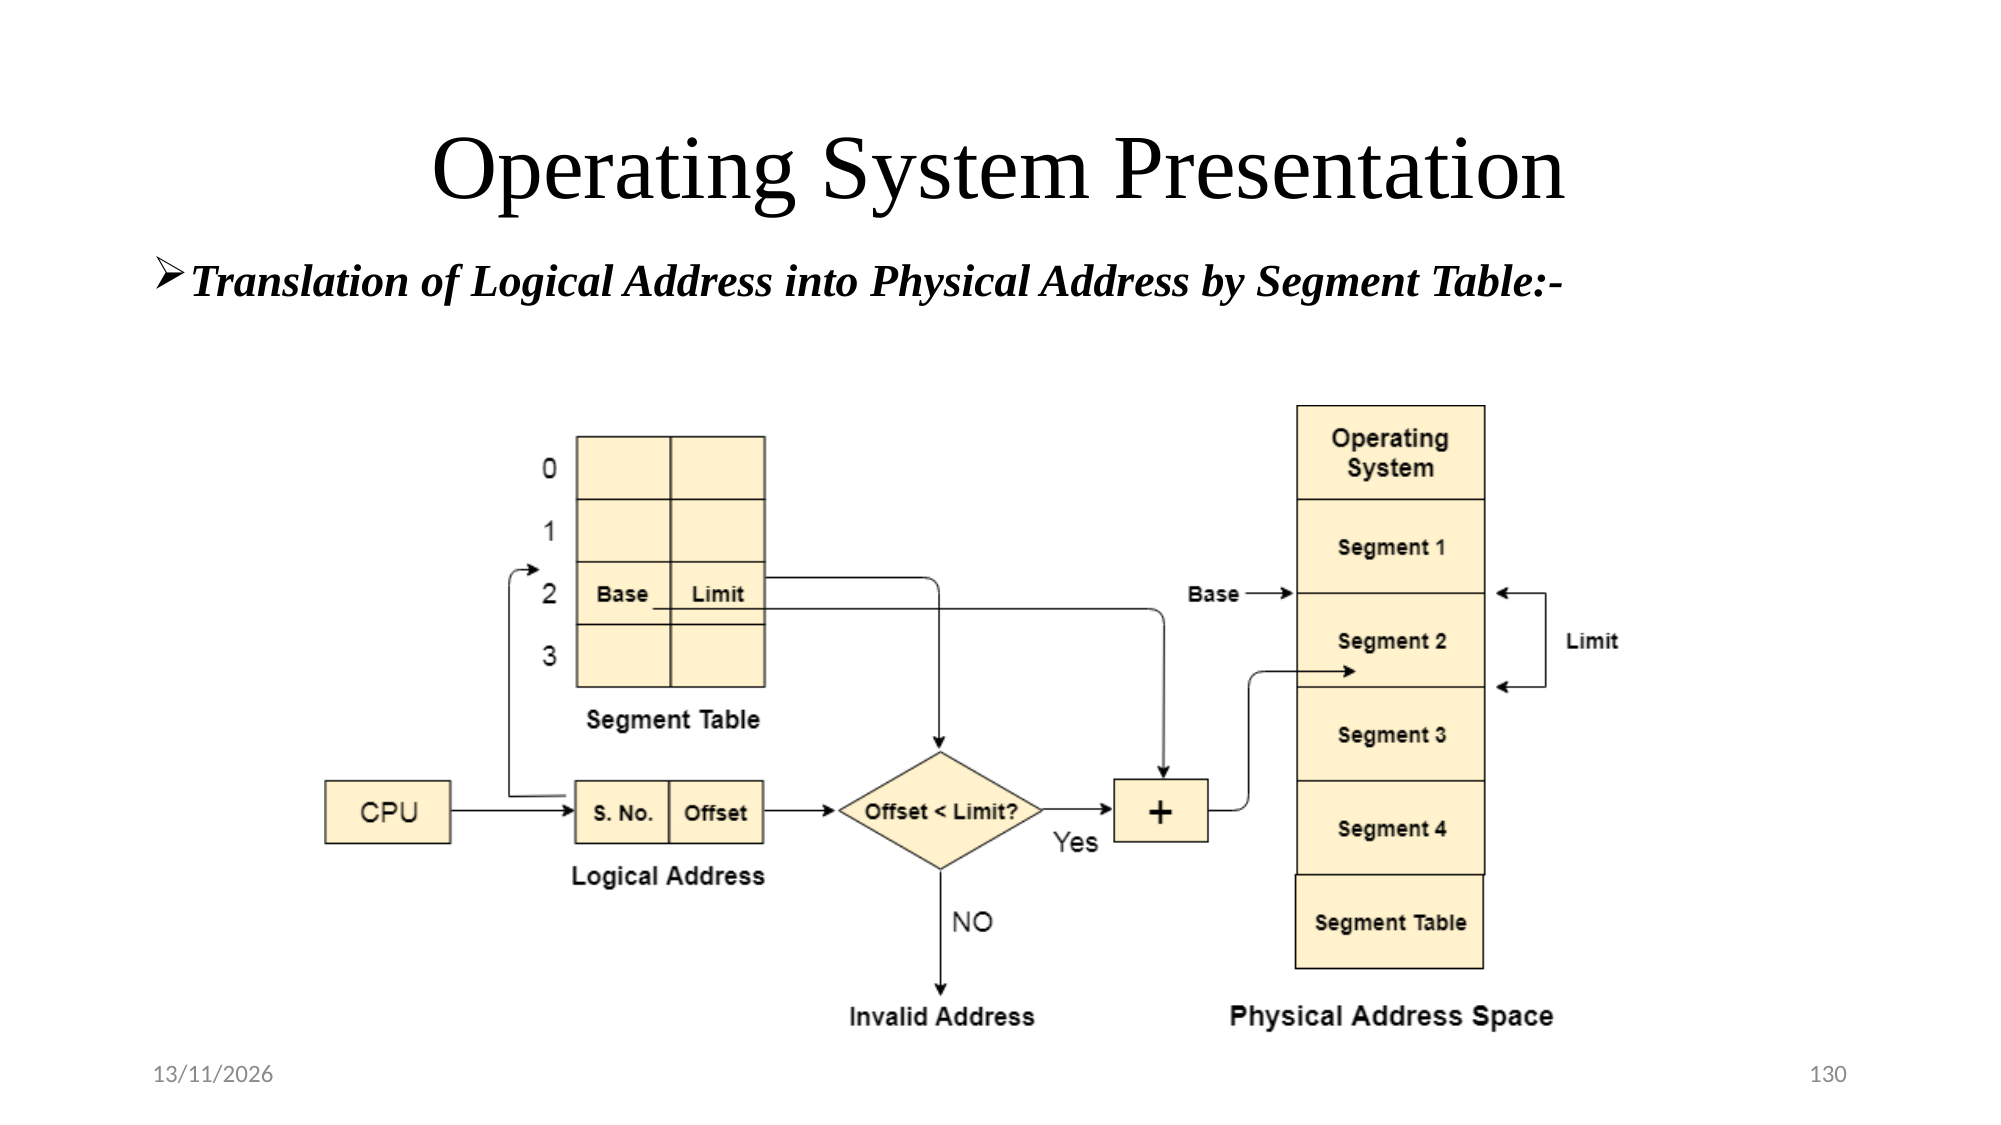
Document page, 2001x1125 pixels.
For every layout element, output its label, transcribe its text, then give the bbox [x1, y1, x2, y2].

slide_number 130 [1412, 1042, 1863, 1103]
picture [324, 405, 1625, 1066]
list Translation of Logical Address into Physical Address by Segment Table:- [137, 249, 1863, 964]
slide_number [137, 1042, 588, 1103]
title Operating System Presentation [137, 59, 1863, 249]
